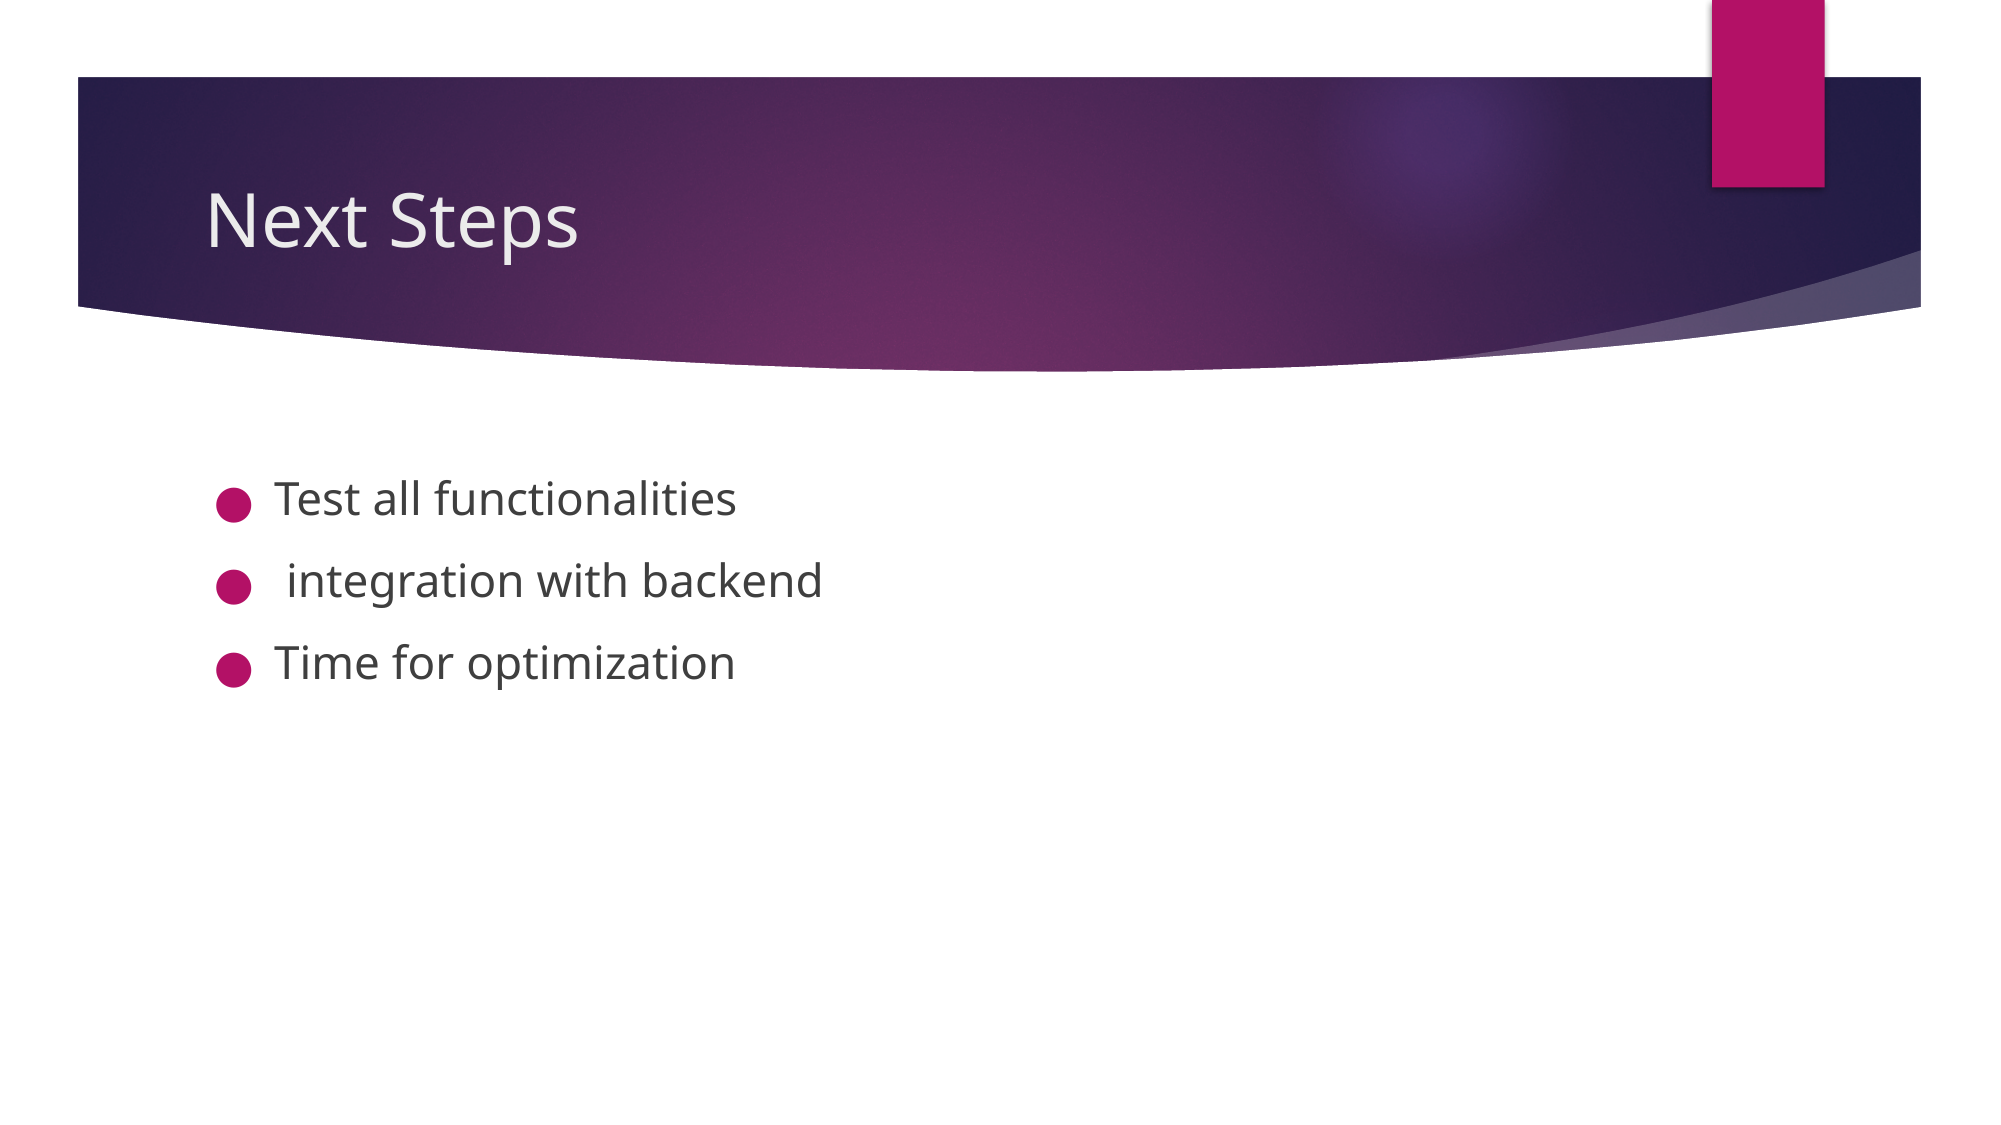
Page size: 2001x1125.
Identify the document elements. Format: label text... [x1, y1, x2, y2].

title Next Steps [189, 159, 1627, 276]
list Test all functionalities integration with backend Time for optimization [184, 434, 1632, 995]
picture [79, 78, 1920, 371]
